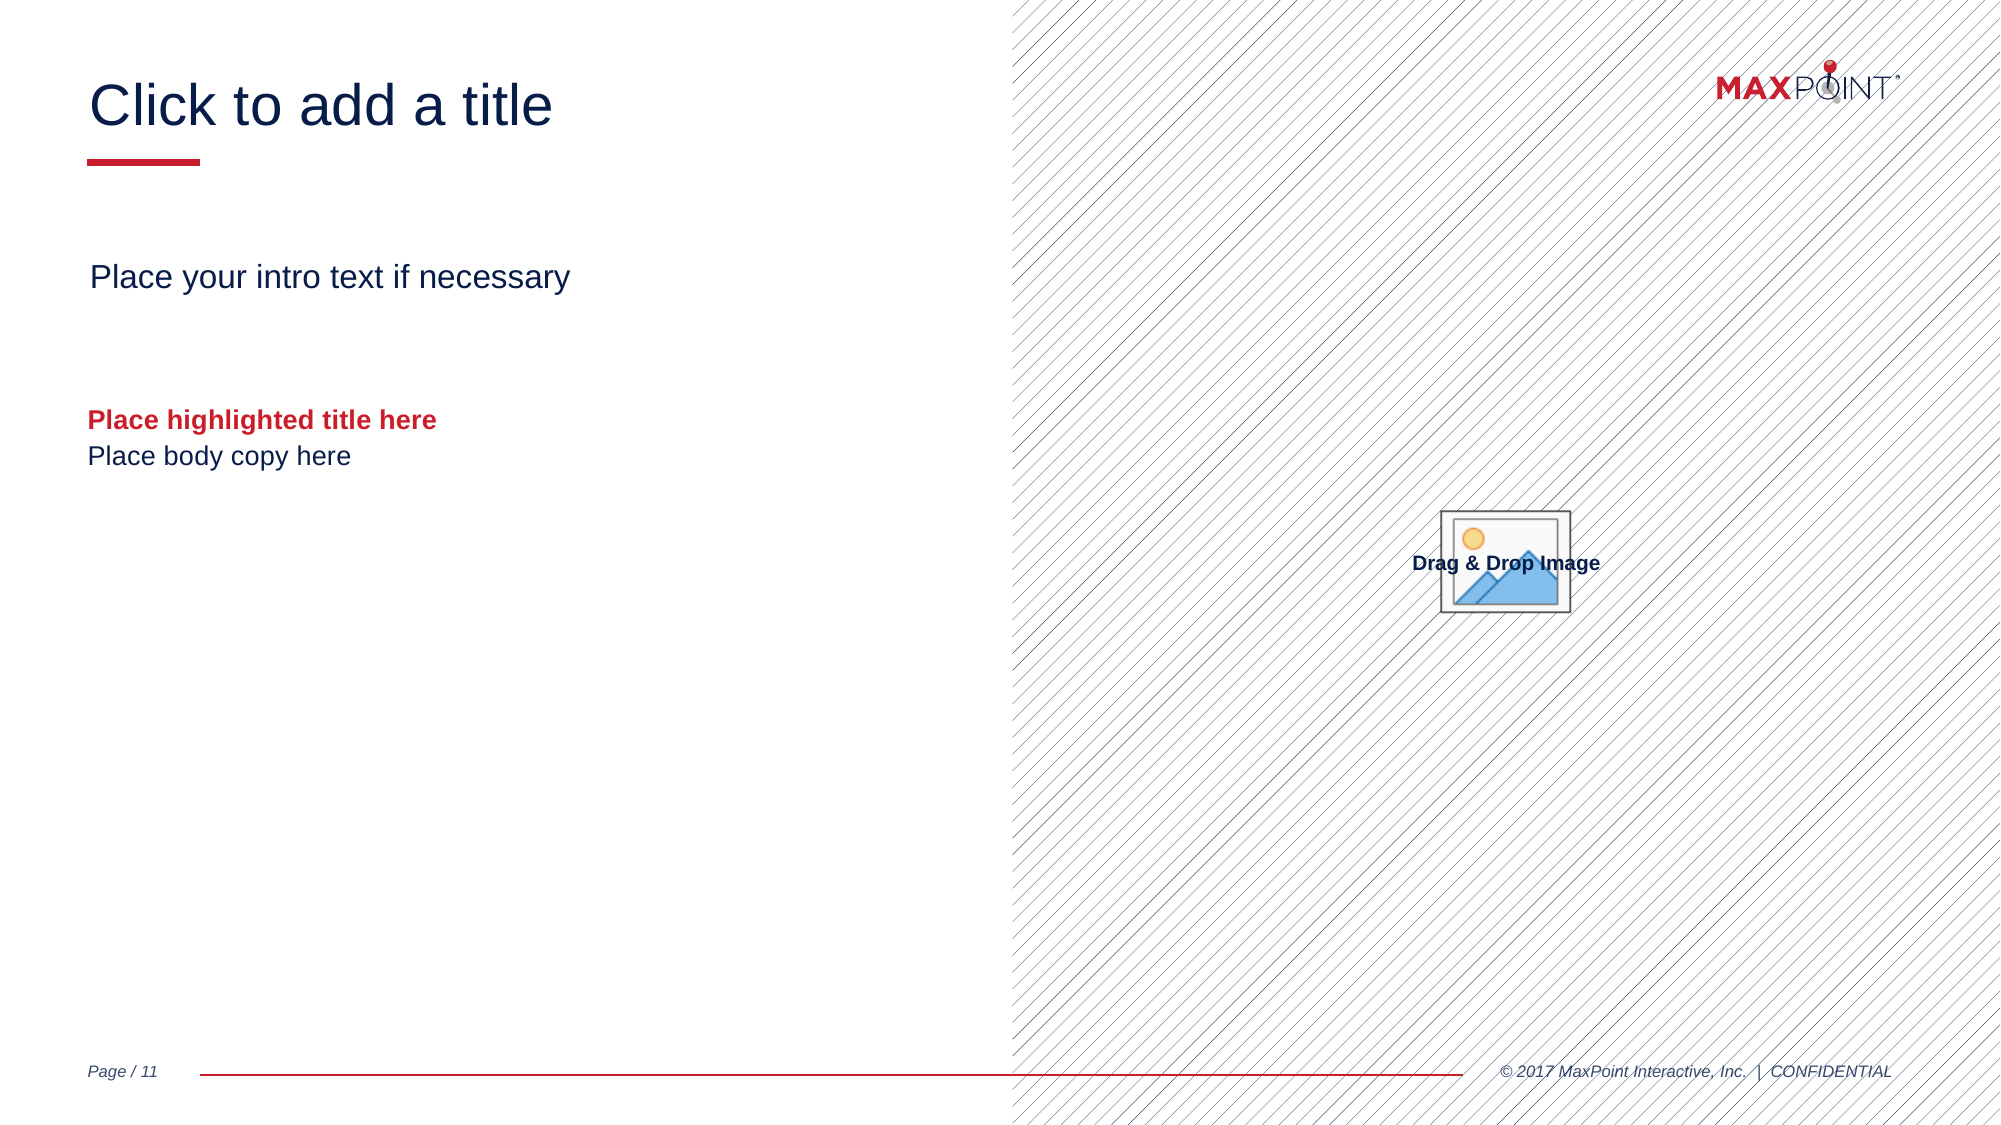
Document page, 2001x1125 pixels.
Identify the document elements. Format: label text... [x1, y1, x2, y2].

text_box Click to add a title [74, 62, 813, 144]
picture [1012, 0, 2000, 1125]
text_box Place your intro text if necessary [74, 237, 763, 303]
text_box Place highlighted title here Place body copy here [87, 399, 750, 888]
